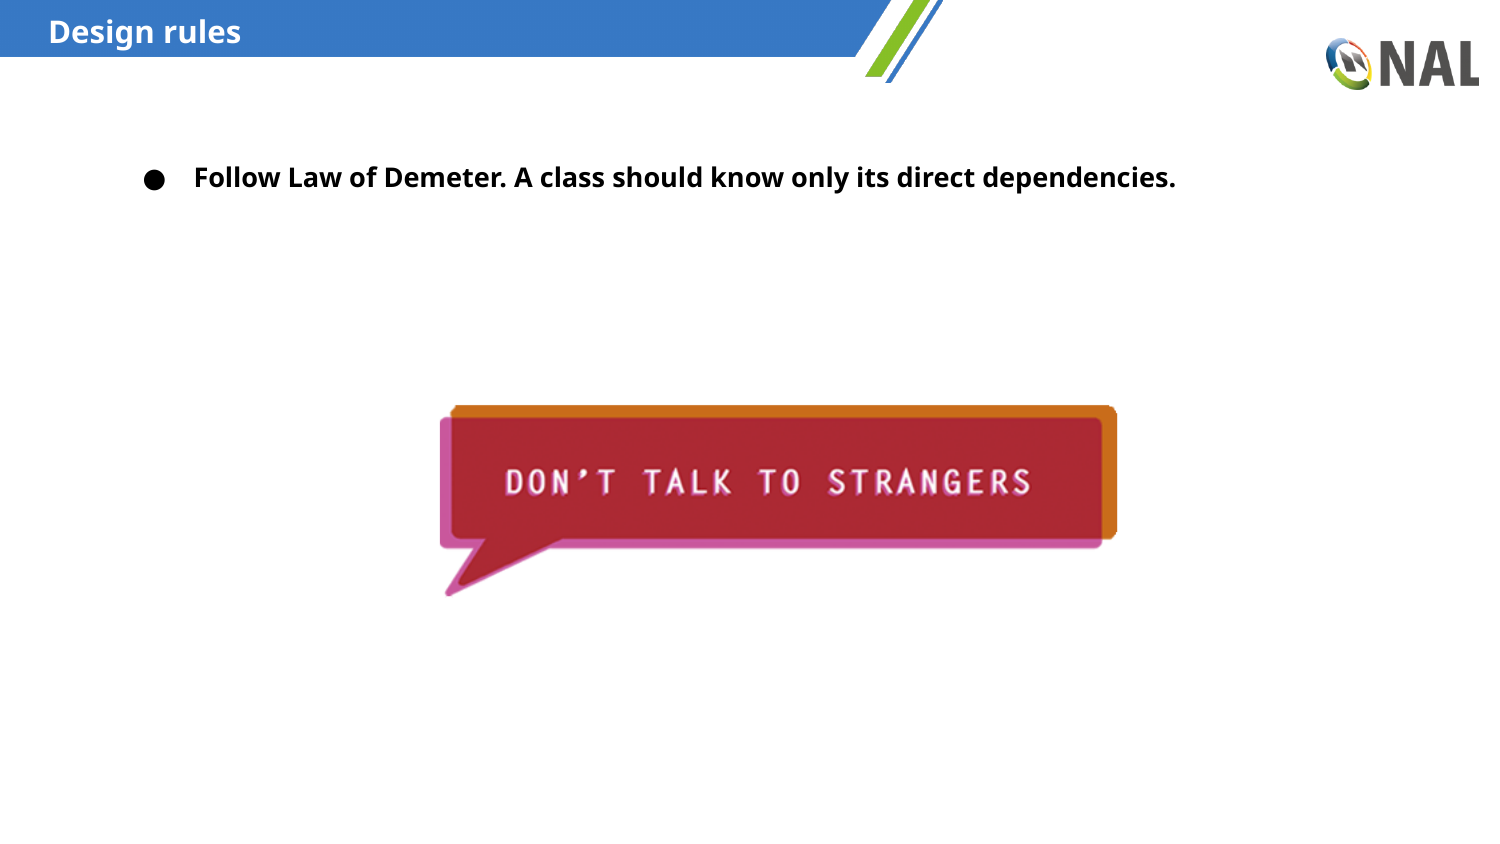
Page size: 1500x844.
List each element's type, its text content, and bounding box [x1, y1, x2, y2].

text_box Follow Law of Demeter. A class should know only its direct dependencies. [103, 145, 1397, 779]
picture [1326, 38, 1479, 90]
picture [0, 0, 943, 83]
picture [348, 385, 1151, 599]
